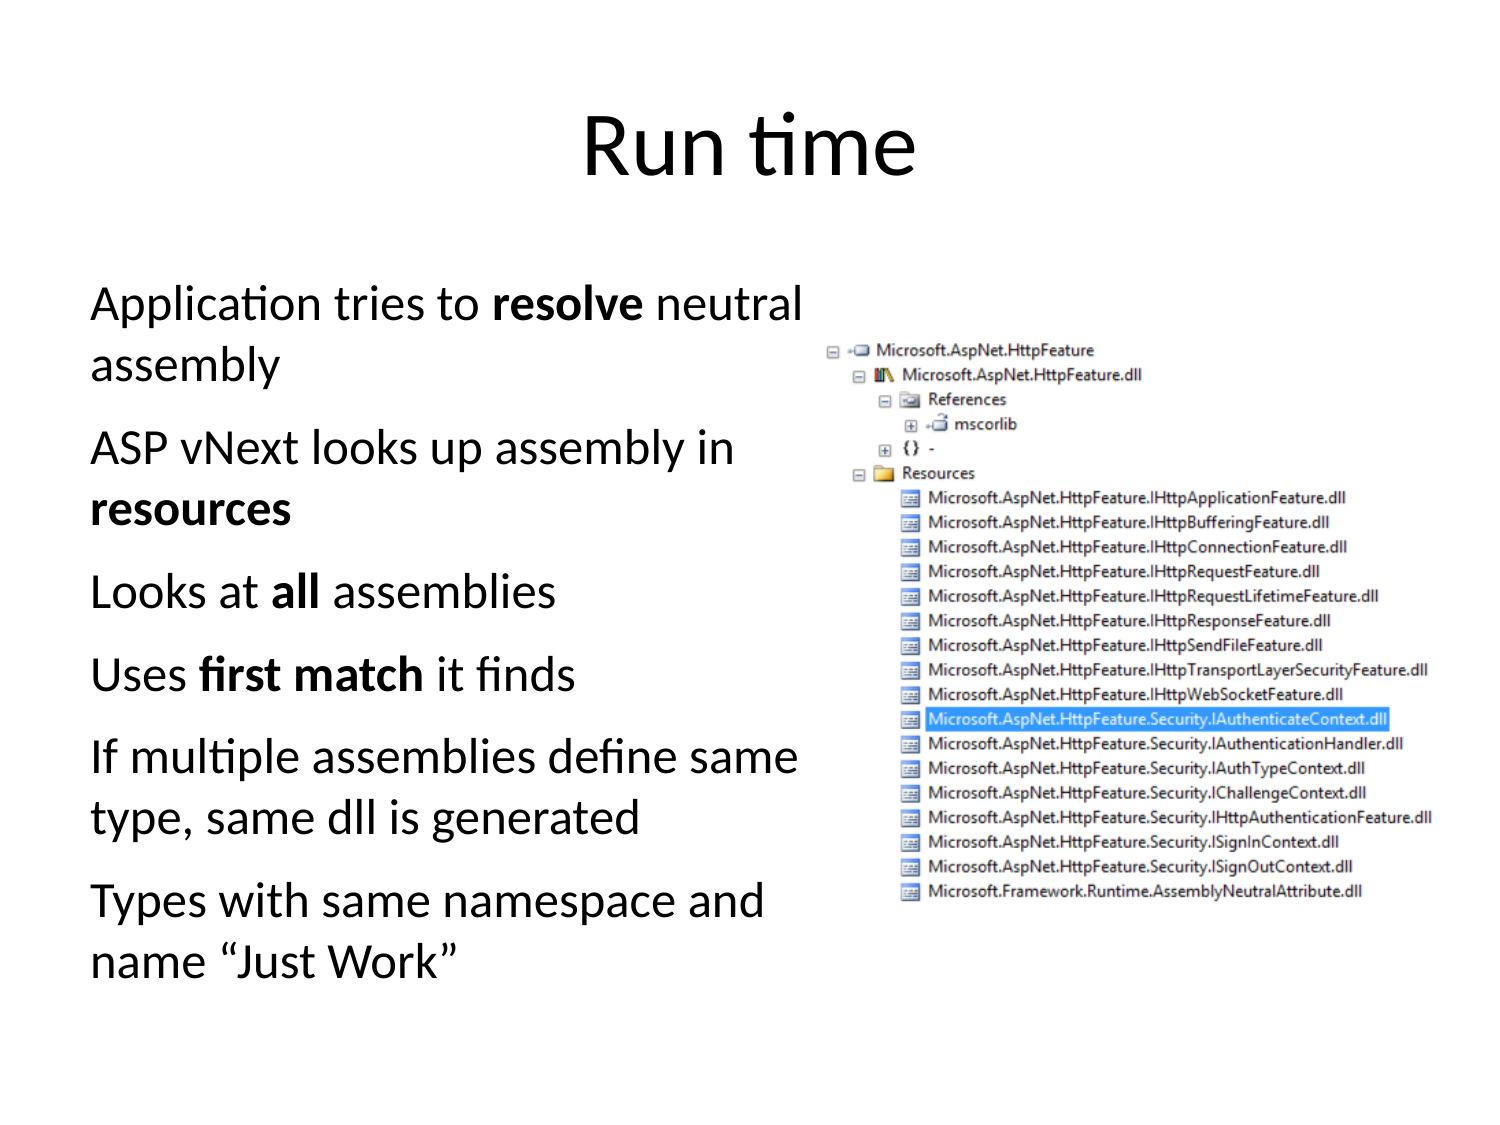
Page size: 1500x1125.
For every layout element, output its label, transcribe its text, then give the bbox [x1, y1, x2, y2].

list Application tries to resolve neutral assembly ASP vNext looks up assembly in resources Looks at all assemblies Uses first match it finds If multiple assemblies define same type, same dll is generated Types with same namespace and name “Just Work” [75, 262, 833, 1005]
title Run time [75, 45, 1425, 233]
picture [820, 337, 1450, 916]
